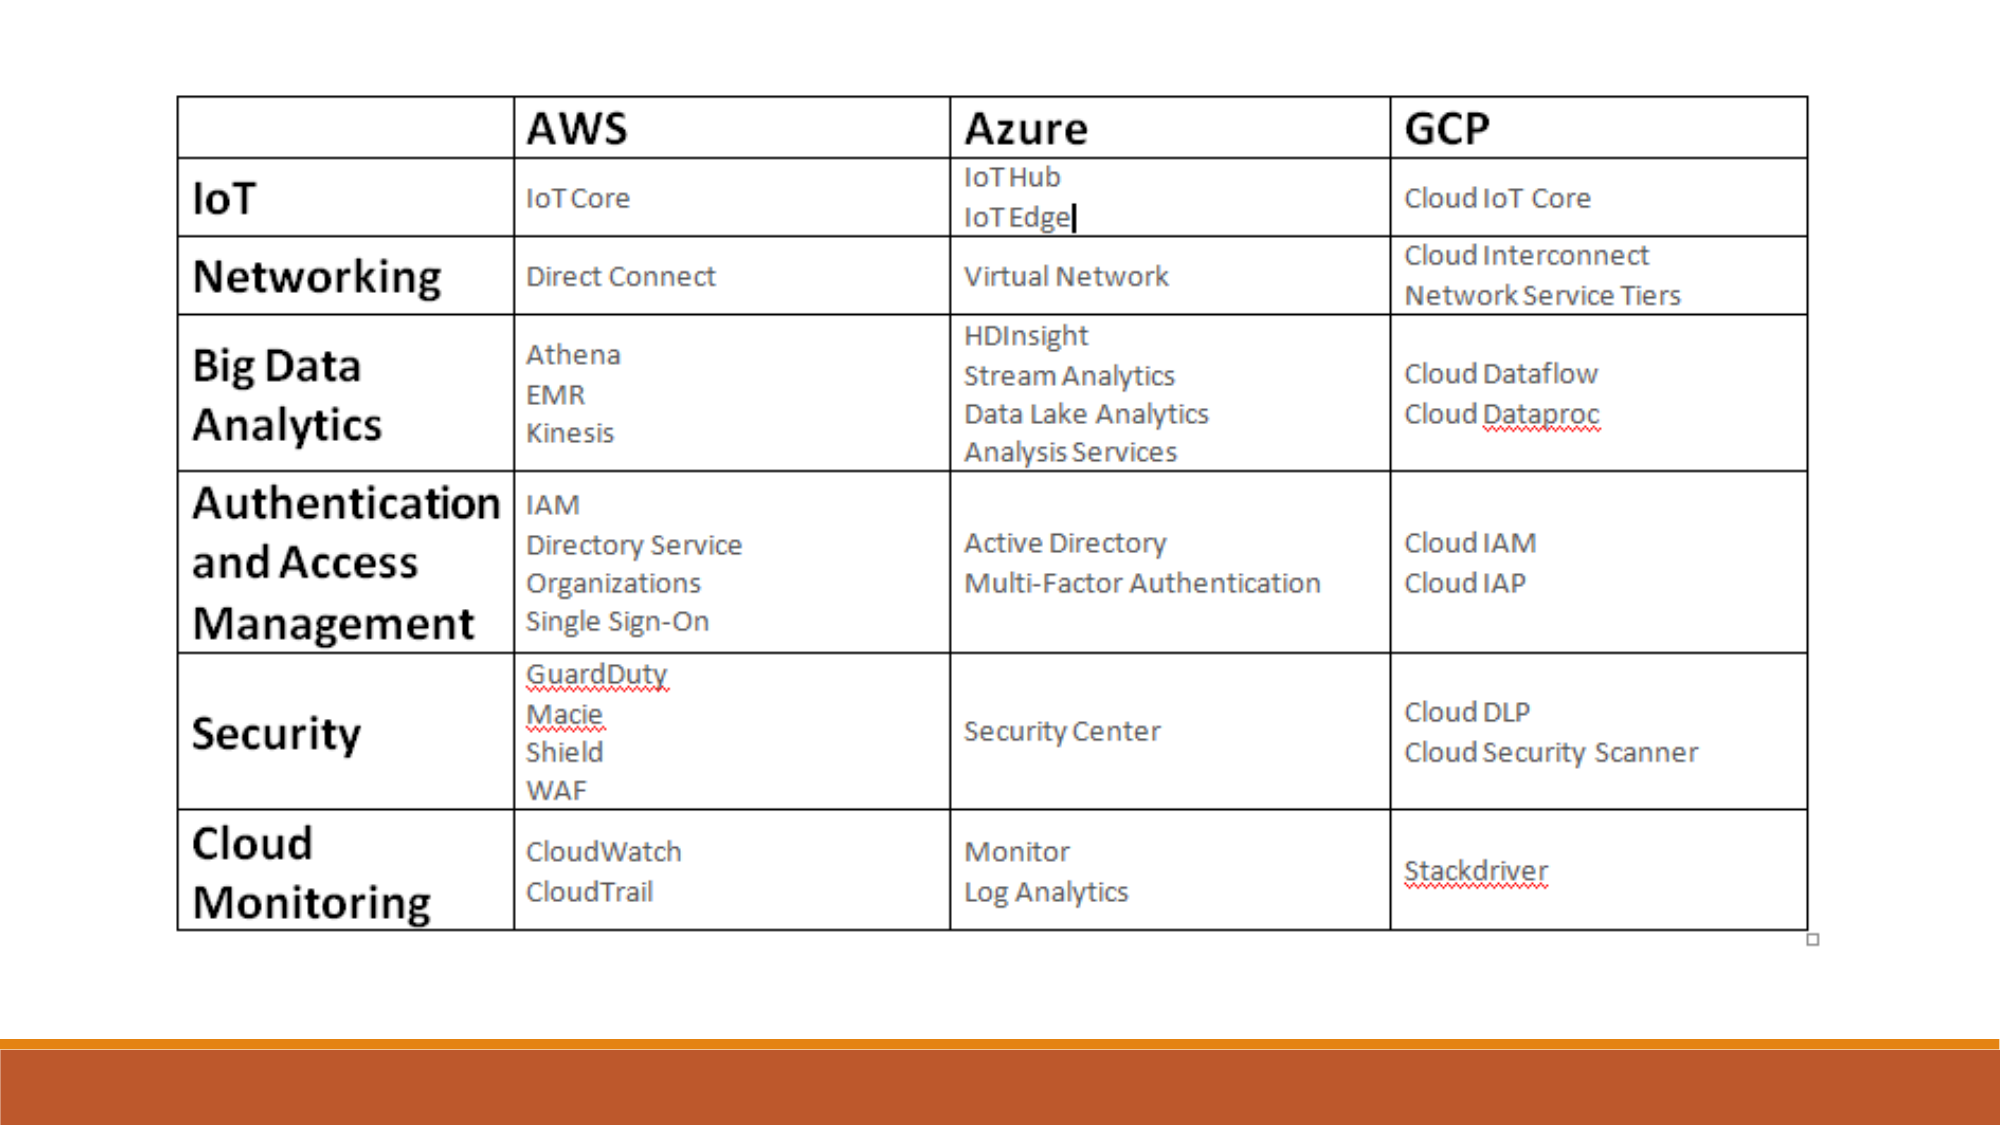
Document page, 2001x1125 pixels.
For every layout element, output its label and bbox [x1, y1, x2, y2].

picture [156, 74, 1824, 958]
